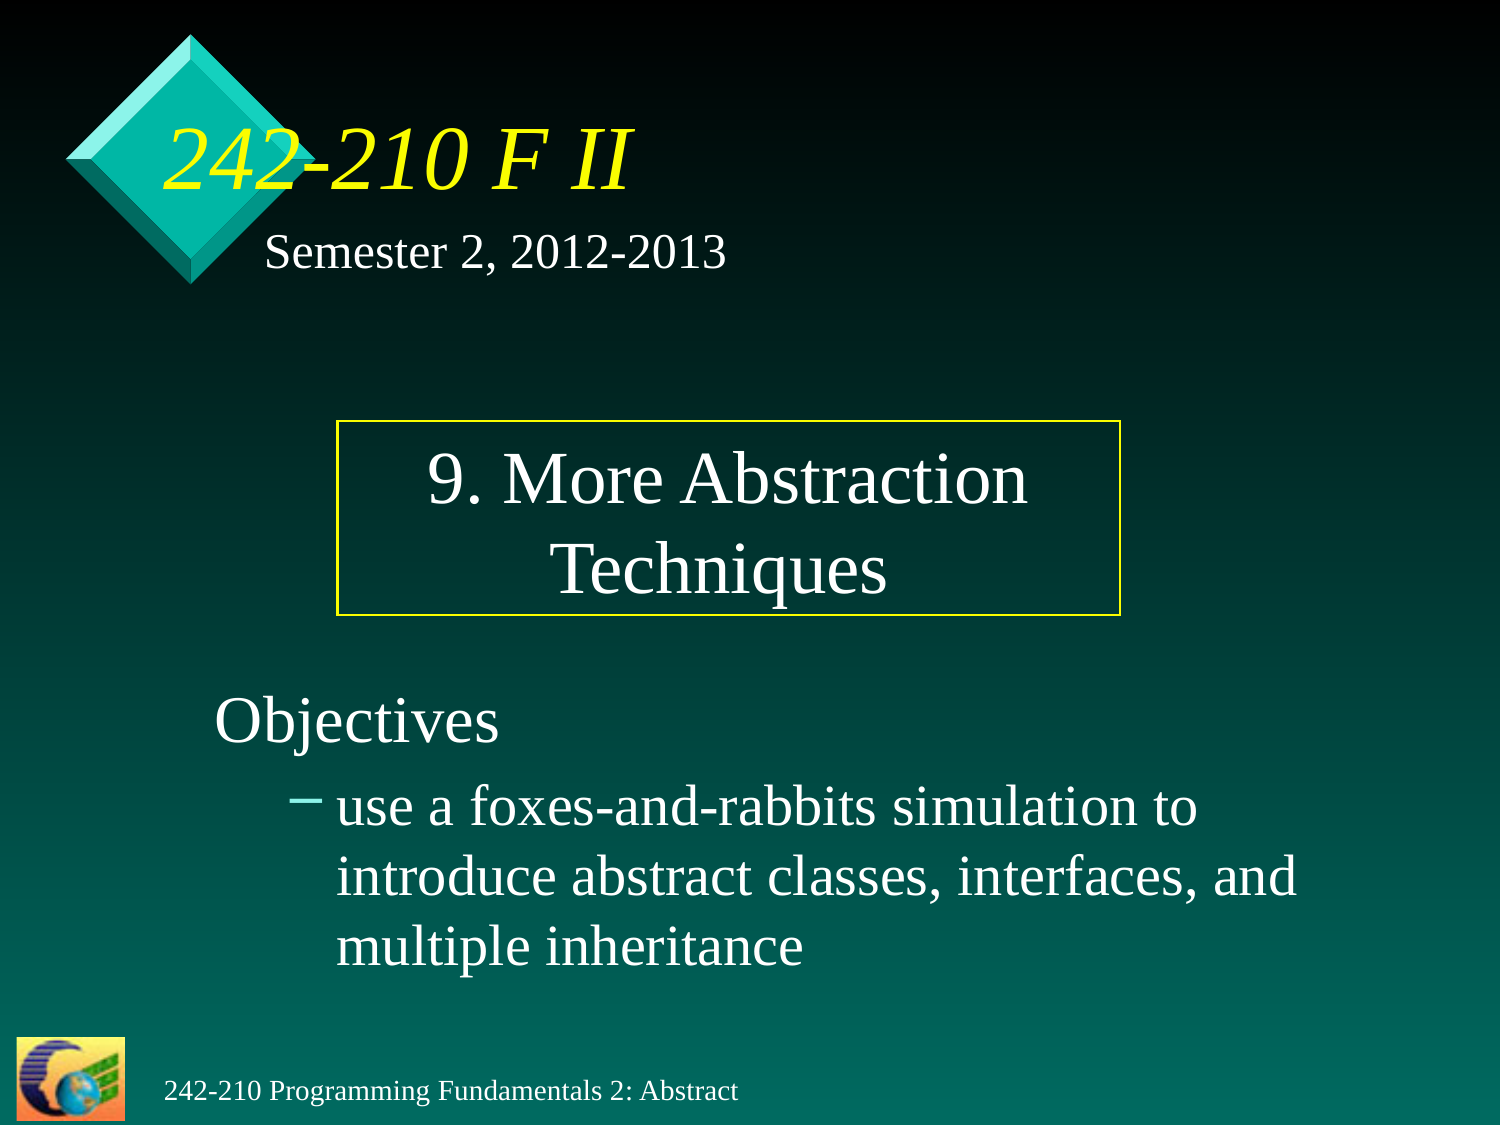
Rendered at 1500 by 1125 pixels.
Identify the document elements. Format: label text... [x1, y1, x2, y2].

picture [16, 1037, 125, 1121]
list Objectives use a foxes-and-rabbits simulation to introduce abstract classes, interfaces, and multiple inheritance [199, 667, 1339, 894]
text_box 9. More Abstraction Techniques [337, 420, 1120, 616]
text_box Semester 2, 2012-2013 [249, 211, 1289, 287]
title 242-210 F II [148, 61, 1463, 245]
